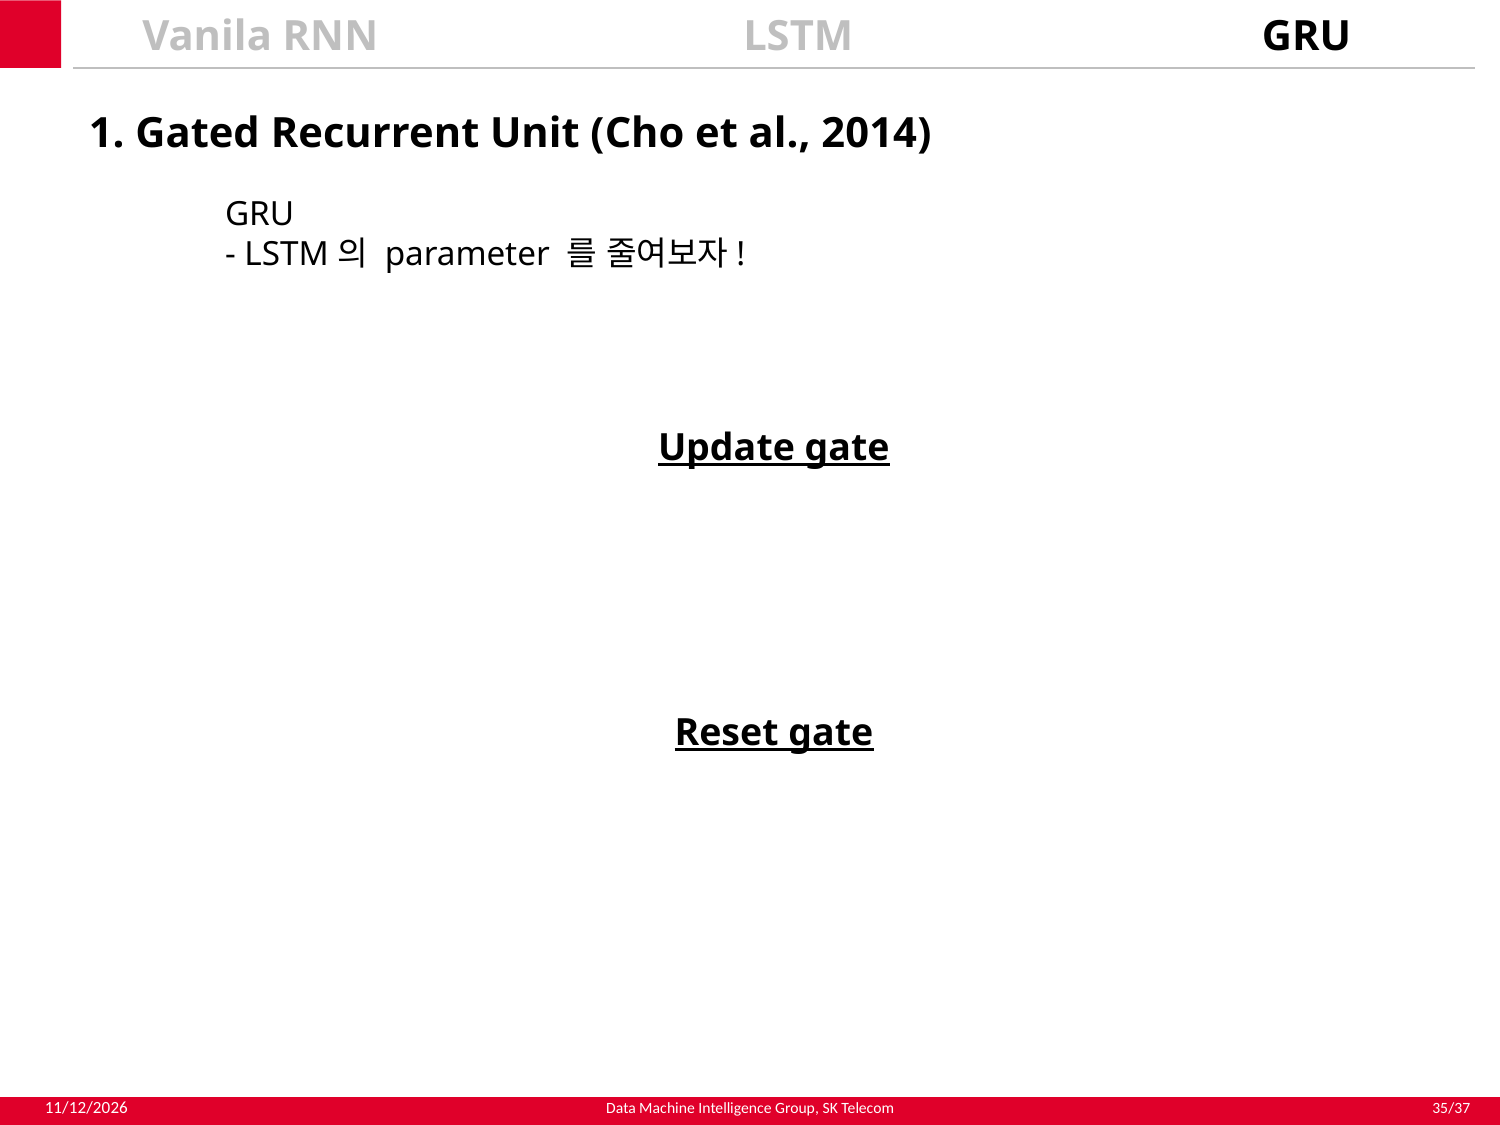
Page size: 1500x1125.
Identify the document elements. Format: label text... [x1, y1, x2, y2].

text_box Vanila RNN [110, 8, 410, 55]
text_box GRU - LSTM의 parameter 를 줄여보자! [210, 185, 1267, 280]
text_box LSTM [688, 8, 909, 55]
text_box GRU [1187, 8, 1426, 72]
text_box 1. Gated Recurrent Unit (Cho et al., 2014) [73, 98, 1279, 164]
